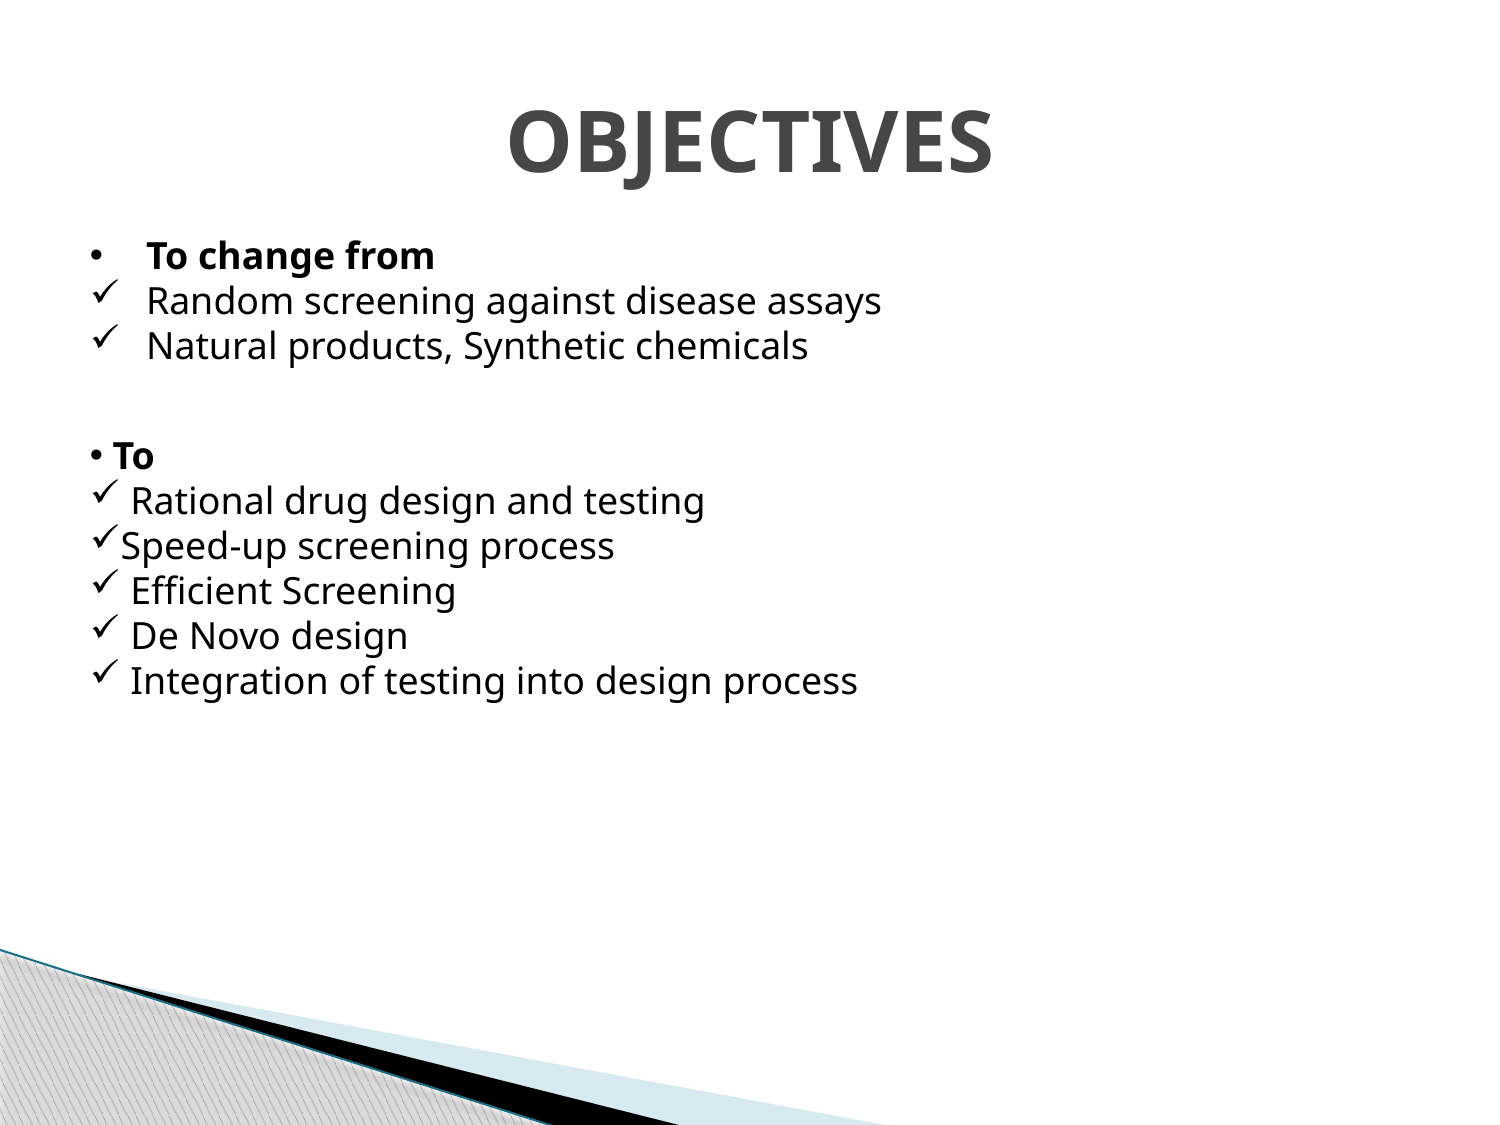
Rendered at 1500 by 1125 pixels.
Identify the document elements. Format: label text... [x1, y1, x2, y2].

title OBJECTIVES [0, 45, 1500, 233]
text_box To change from Random screening against disease assays Natural products, Synthetic chemicals [74, 224, 1500, 375]
text_box To Rational drug design and testing Speed-up screening process Efficient Screening De Novo design Integration of testing into design process [75, 424, 1400, 710]
